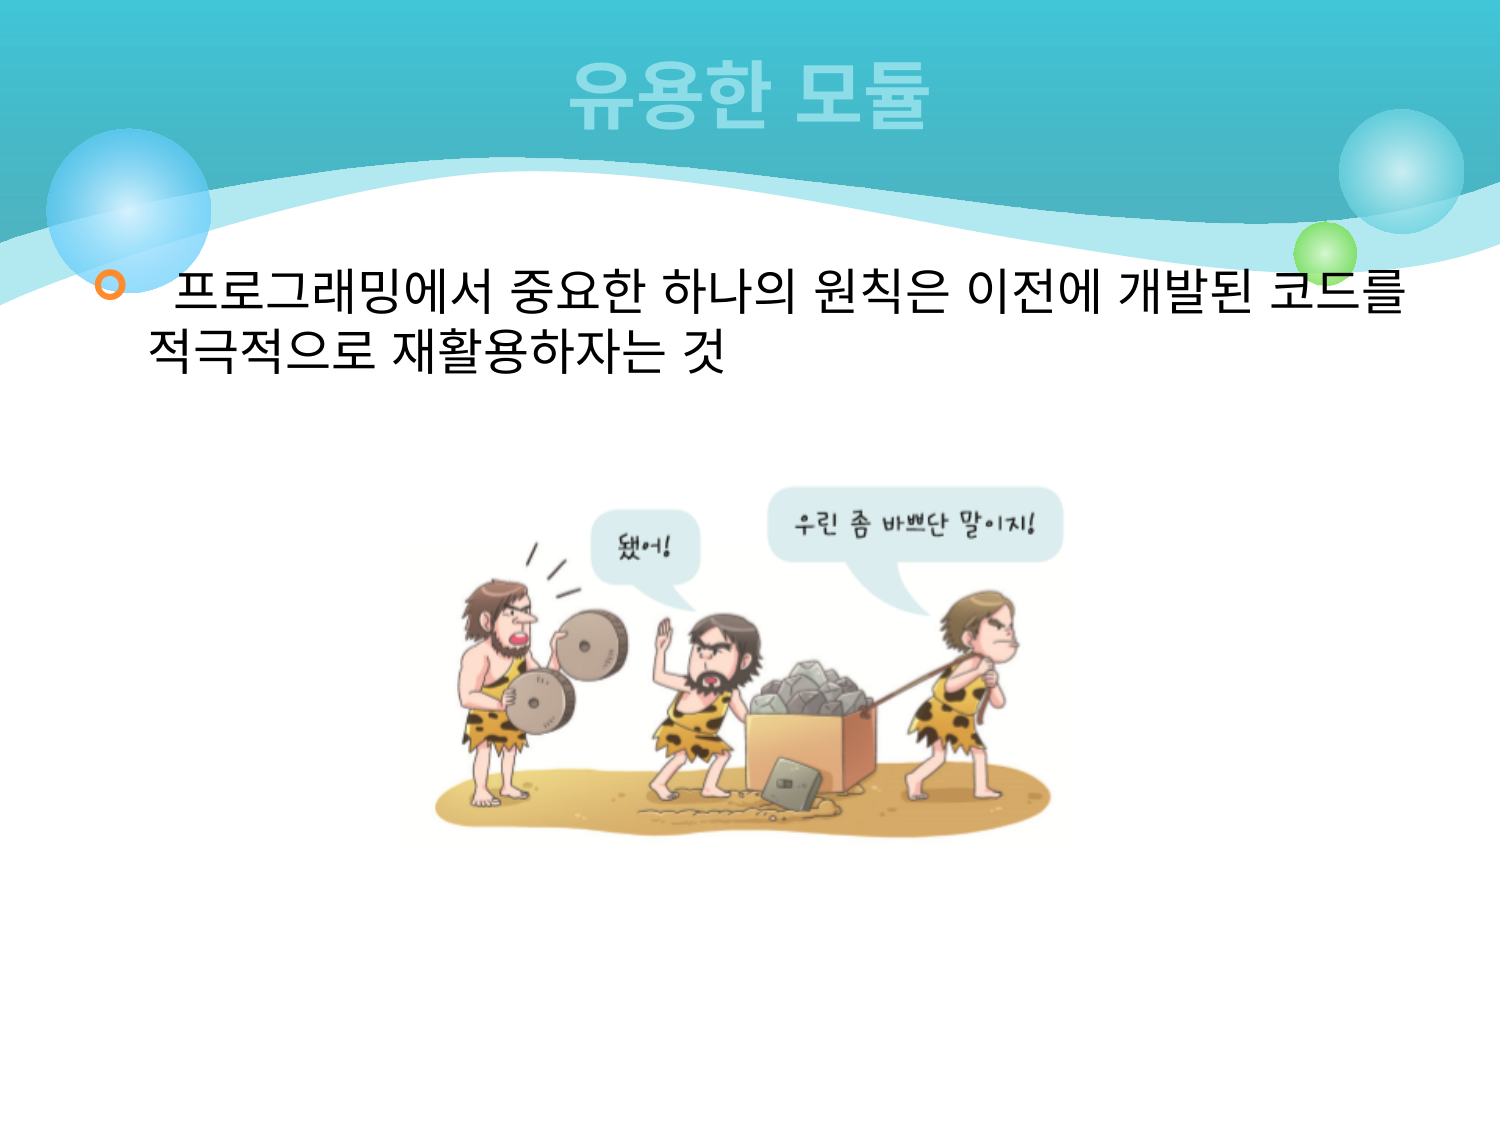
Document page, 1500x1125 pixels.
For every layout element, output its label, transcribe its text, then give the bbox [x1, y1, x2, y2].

title 유용한 모듈 [75, 0, 1425, 188]
list 프로그래밍에서 중요한 하나의 원칙은 이전에 개발된 코드를 적극적으로 재활용하자는 것 [76, 252, 1427, 996]
picture [394, 458, 1106, 850]
